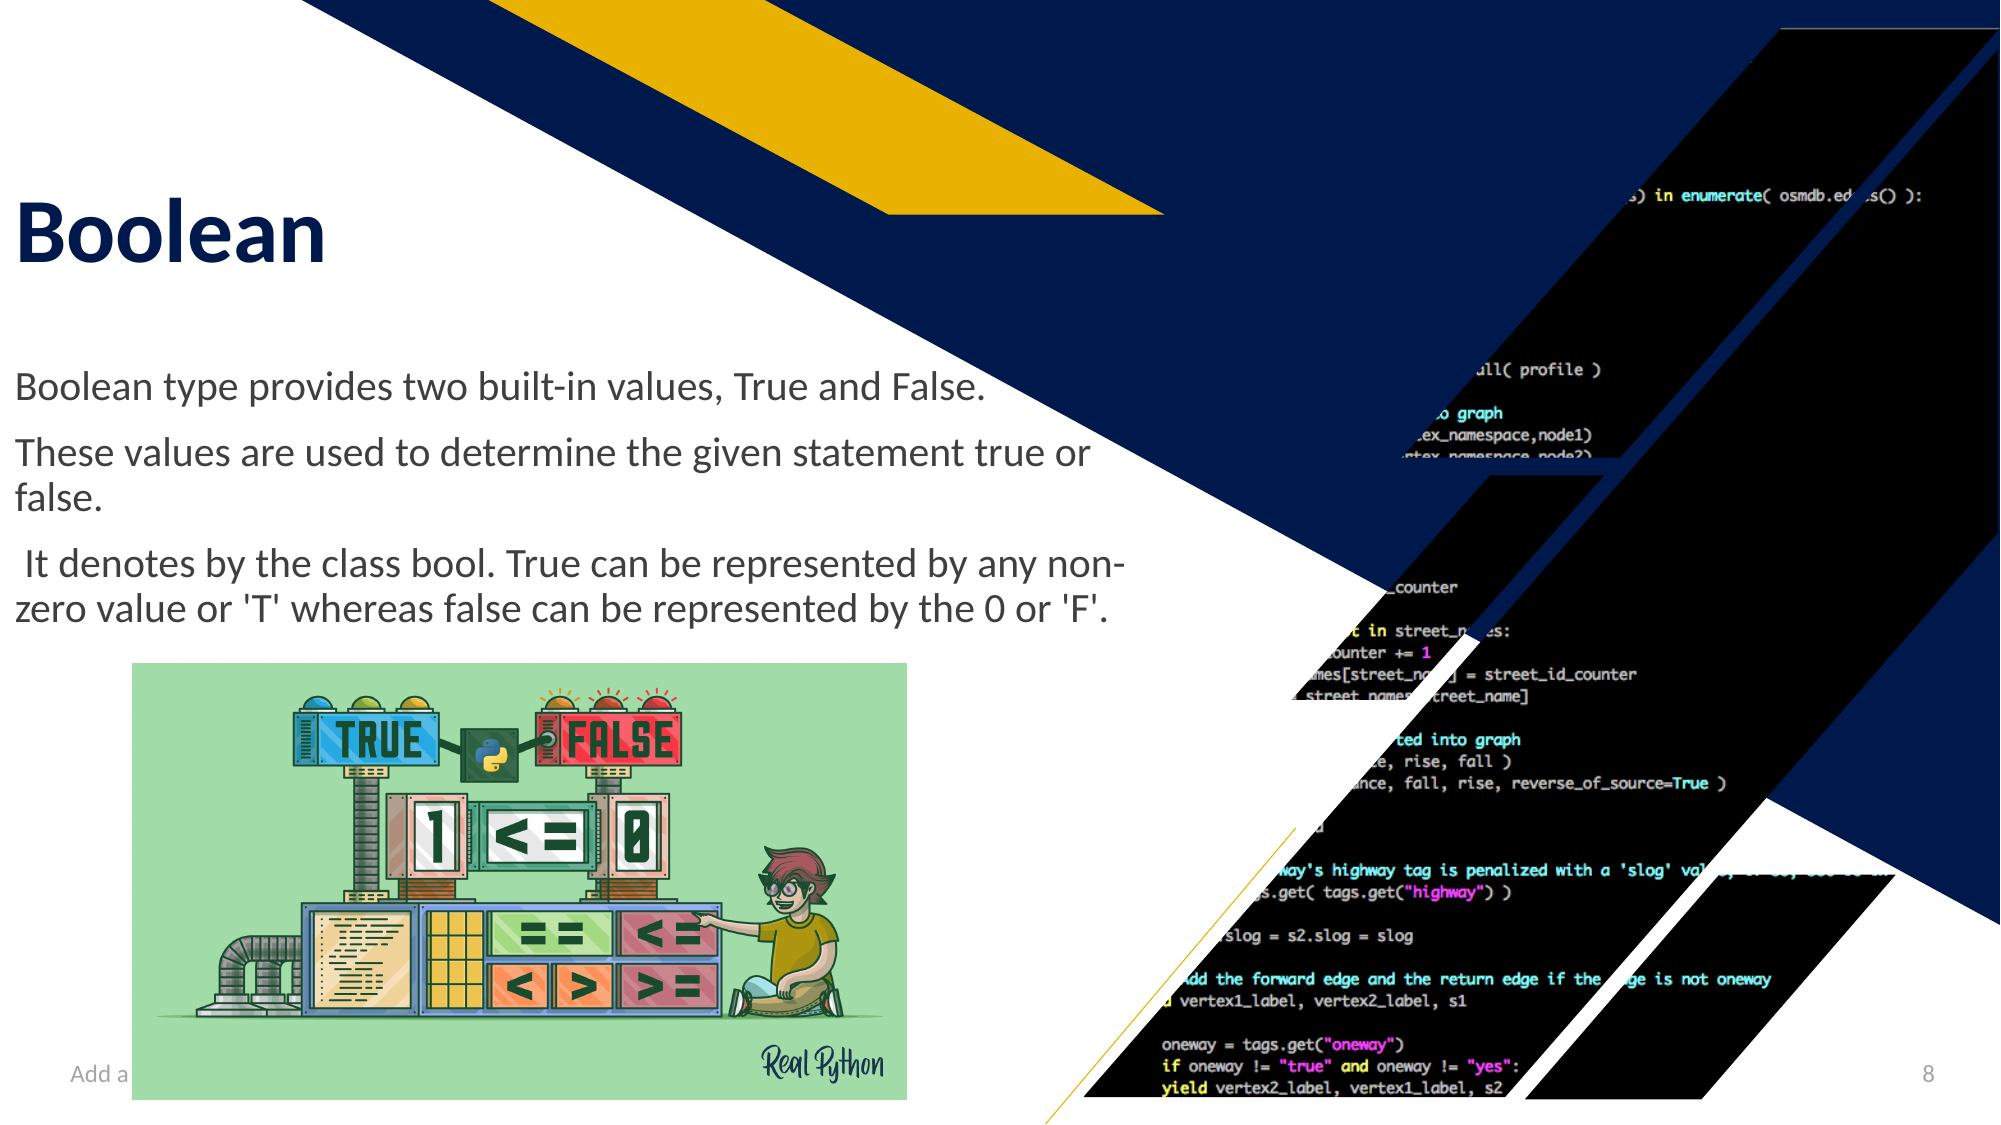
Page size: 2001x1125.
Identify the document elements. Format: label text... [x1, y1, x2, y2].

picture [1083, 27, 2000, 1100]
list Boolean type provides two built-in values, True and False. These values are used to determine the given statement true or false. It denotes by the class bool. True can be represented by any non-zero value or 'T' whereas false can be represented by the 0 or 'F'. [0, 357, 1083, 1027]
footer Add a footer [55, 1042, 731, 1103]
title Boolean [0, 83, 1083, 283]
picture [132, 663, 907, 1100]
